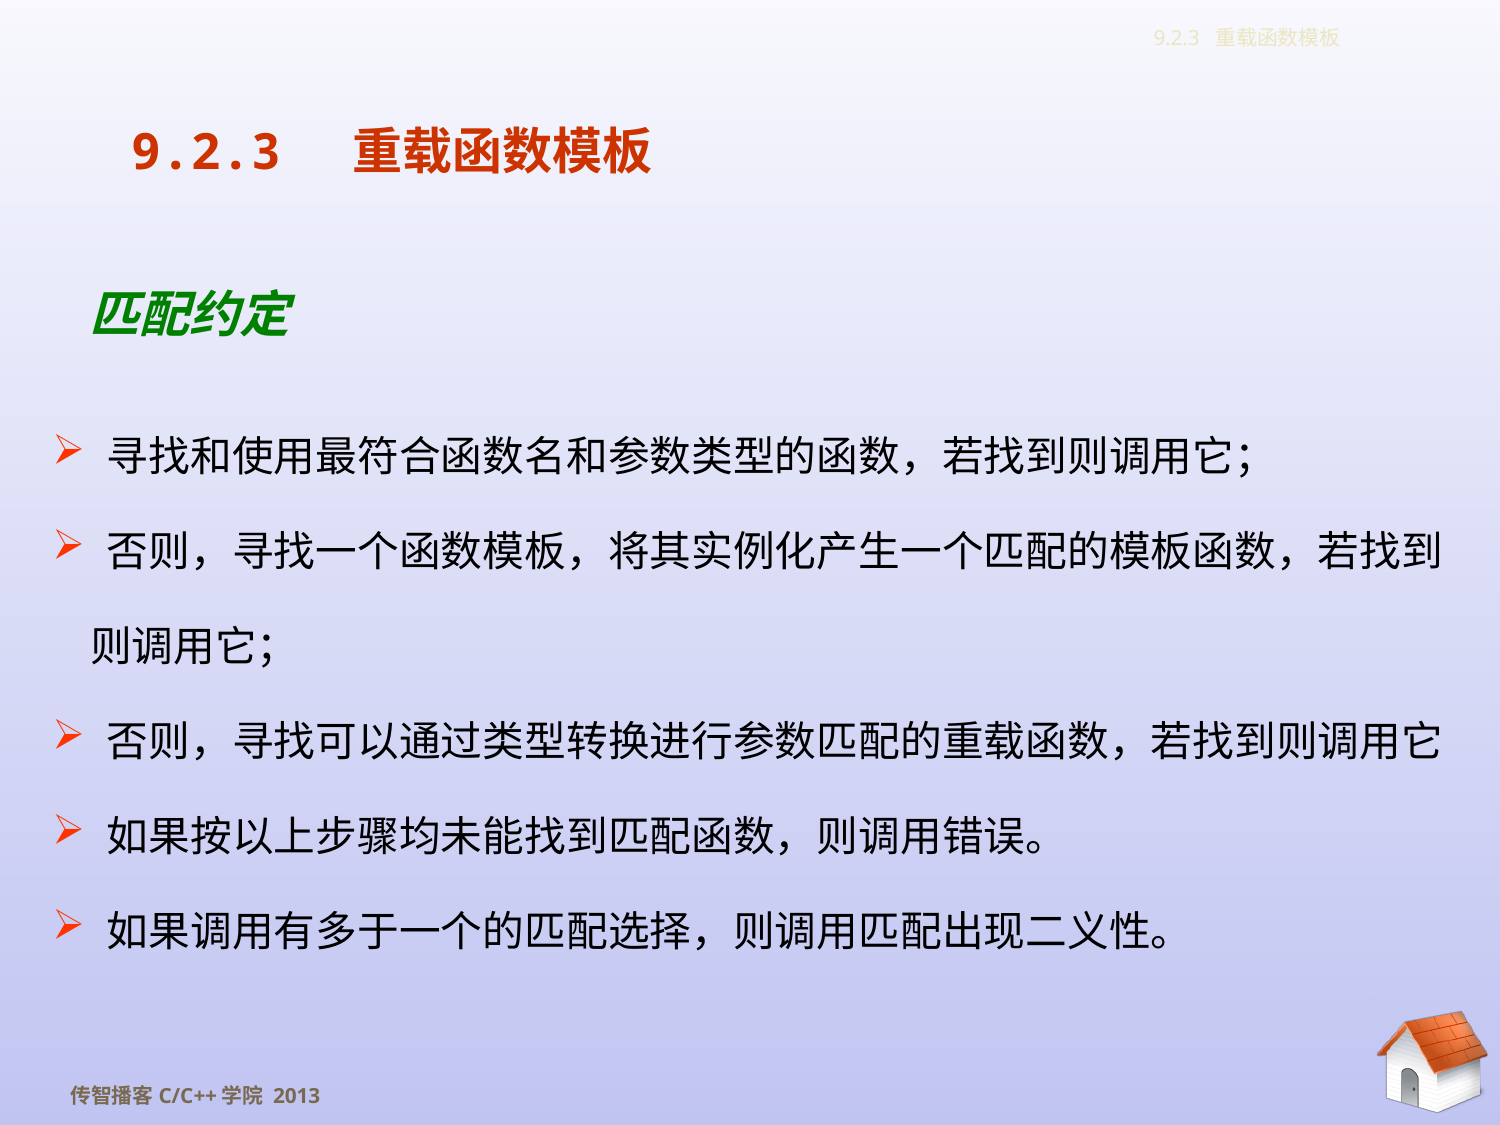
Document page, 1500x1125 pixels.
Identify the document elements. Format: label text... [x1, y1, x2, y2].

text_box 9.2.3 重载函数模板 [116, 112, 668, 188]
title 9.2.3 重载函数模板 [999, 12, 1494, 63]
text_box 匹配约定 [75, 274, 400, 350]
picture [1375, 999, 1488, 1124]
text_box 寻找和使用最符合函数名和参数类型的函数，若找到则调用它； 否则，寻找一个函数模板，将其实例化产生一个匹配的模板函数，若找到 则调用它； 否则，寻找可以通过类型转换进行参数匹配的重载函数，若找到则调用它 如果按以上步骤均未能找到匹配函数，则调用错误。 如果调用有多于一个的匹配选择，则调用匹配出现二义性。 [37, 377, 1488, 963]
